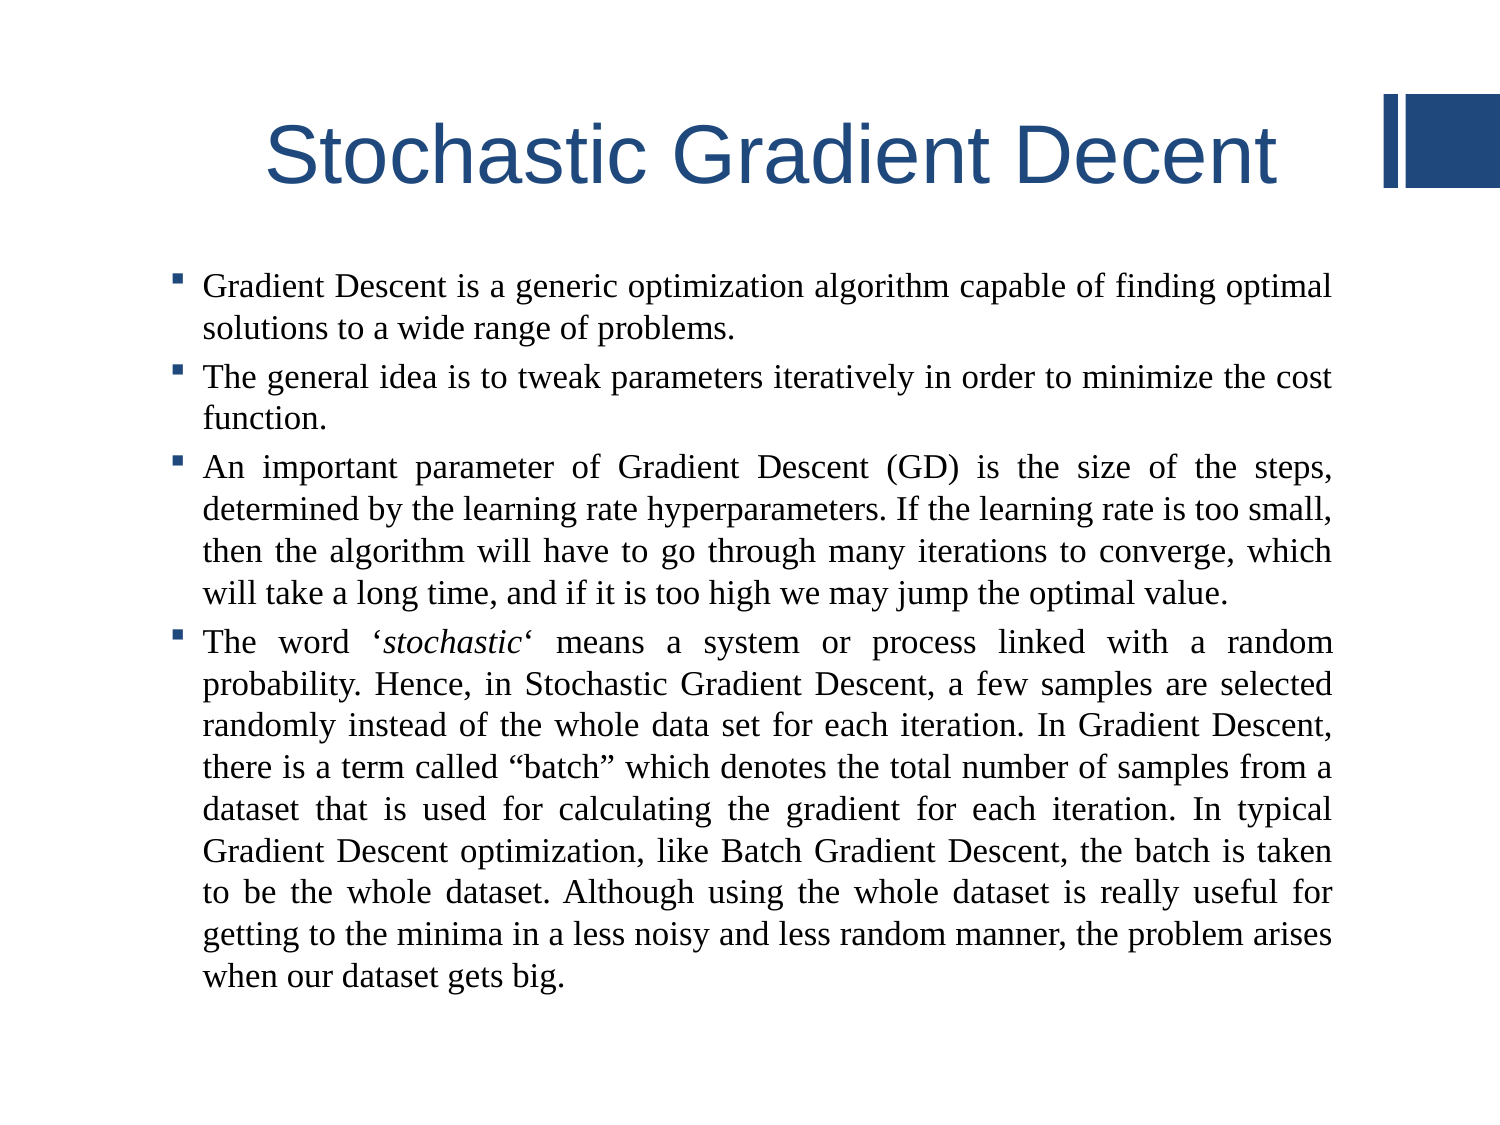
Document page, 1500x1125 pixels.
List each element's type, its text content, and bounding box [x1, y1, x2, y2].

list Gradient Descent is a generic optimization algorithm capable of finding optimal solutions to a wide range of problems. The general idea is to tweak parameters iteratively in order to minimize the cost function. An important parameter of Gradient Descent (GD) is the size of the steps, determined by the learning rate hyperparameters. If the learning rate is too small, then the algorithm will have to go through many iterations to converge, which will take a long time, and if it is too high we may jump the optimal value. The word ‘stochastic‘ means a system or process linked with a random probability. Hence, in Stochastic Gradient Descent, a few samples are selected randomly instead of the whole data set for each iteration. In Gradient Descent, there is a term called “batch” which denotes the total number of samples from a dataset that is used for calculating the gradient for each iteration. In typical Gradient Descent optimization, like Batch Gradient Descent, the batch is taken to be the whole dataset. Although using the whole dataset is really useful for getting to the minima in a less noisy and less random manner, the problem arises when our dataset gets big. [150, 255, 1350, 1035]
title Stochastic Gradient Decent [171, 66, 1372, 209]
